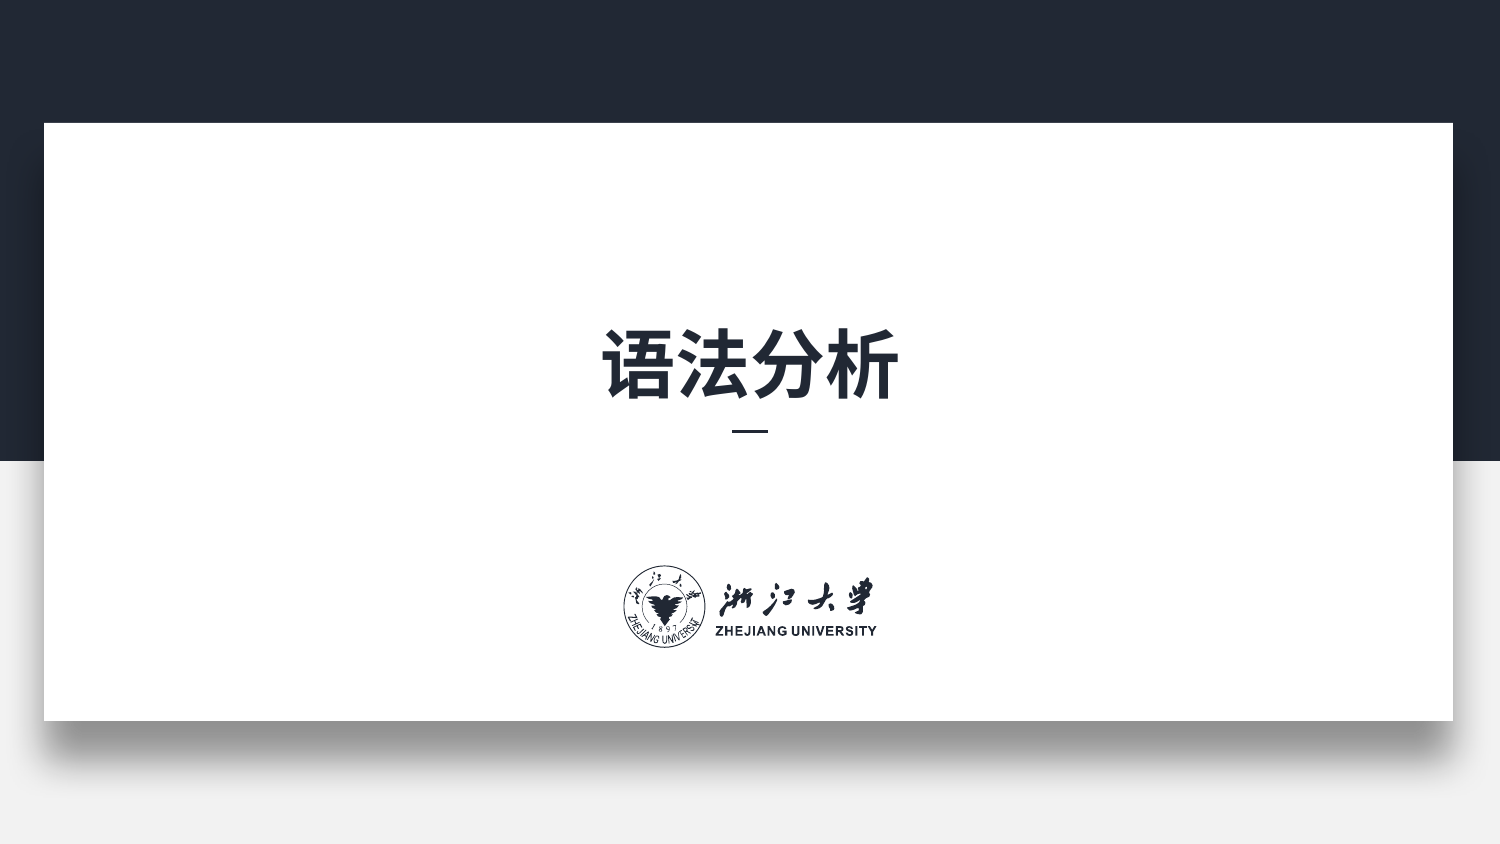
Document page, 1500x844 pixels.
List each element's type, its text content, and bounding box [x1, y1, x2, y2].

text_box [0, 0, 1500, 462]
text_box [623, 565, 877, 648]
text_box [43, 122, 1454, 722]
text_box 语法分析 [585, 309, 915, 415]
